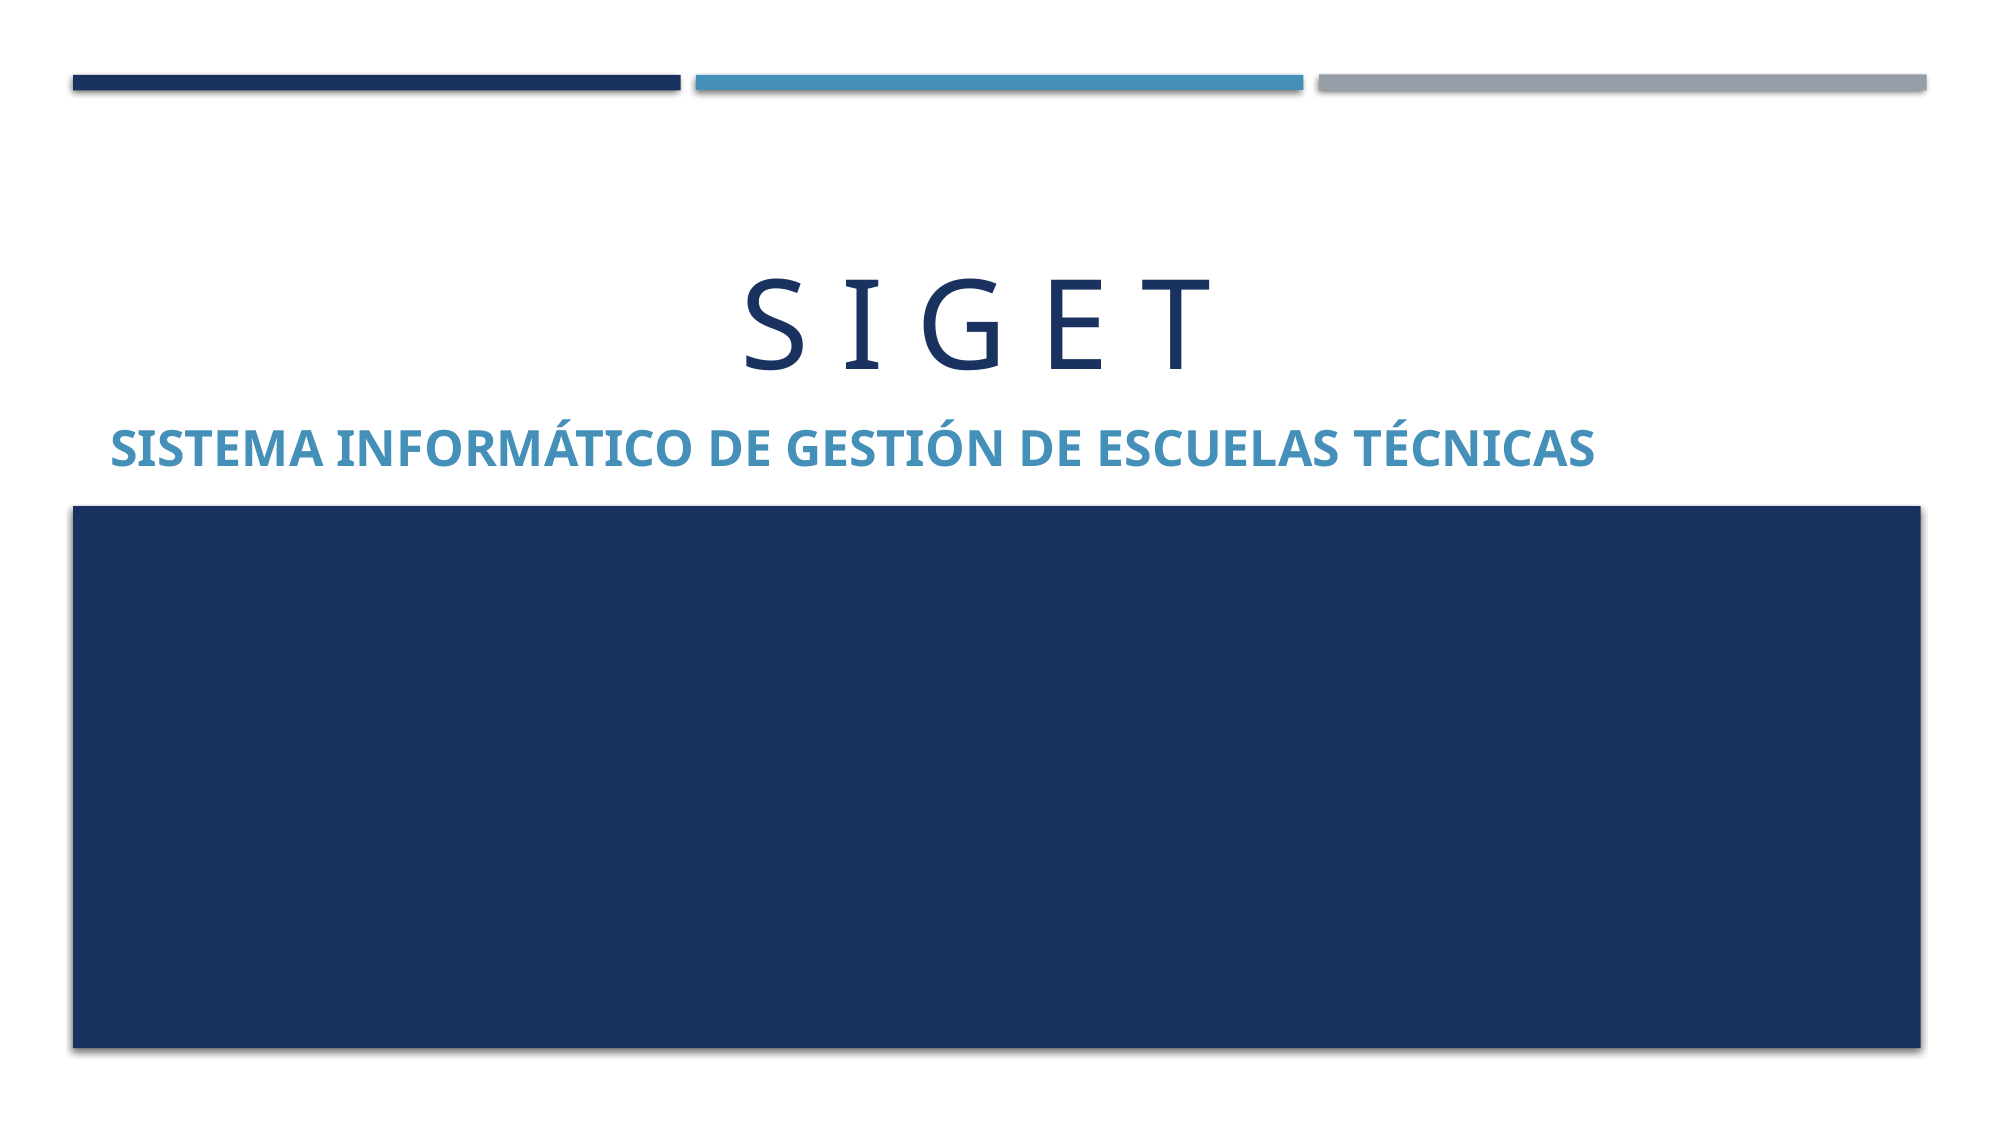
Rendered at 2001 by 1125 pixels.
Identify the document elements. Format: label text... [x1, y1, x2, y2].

subtitle Sistema Informático de Gestión de Escuelas Técnicas [95, 409, 1899, 507]
title S i g e t [725, 160, 2000, 403]
